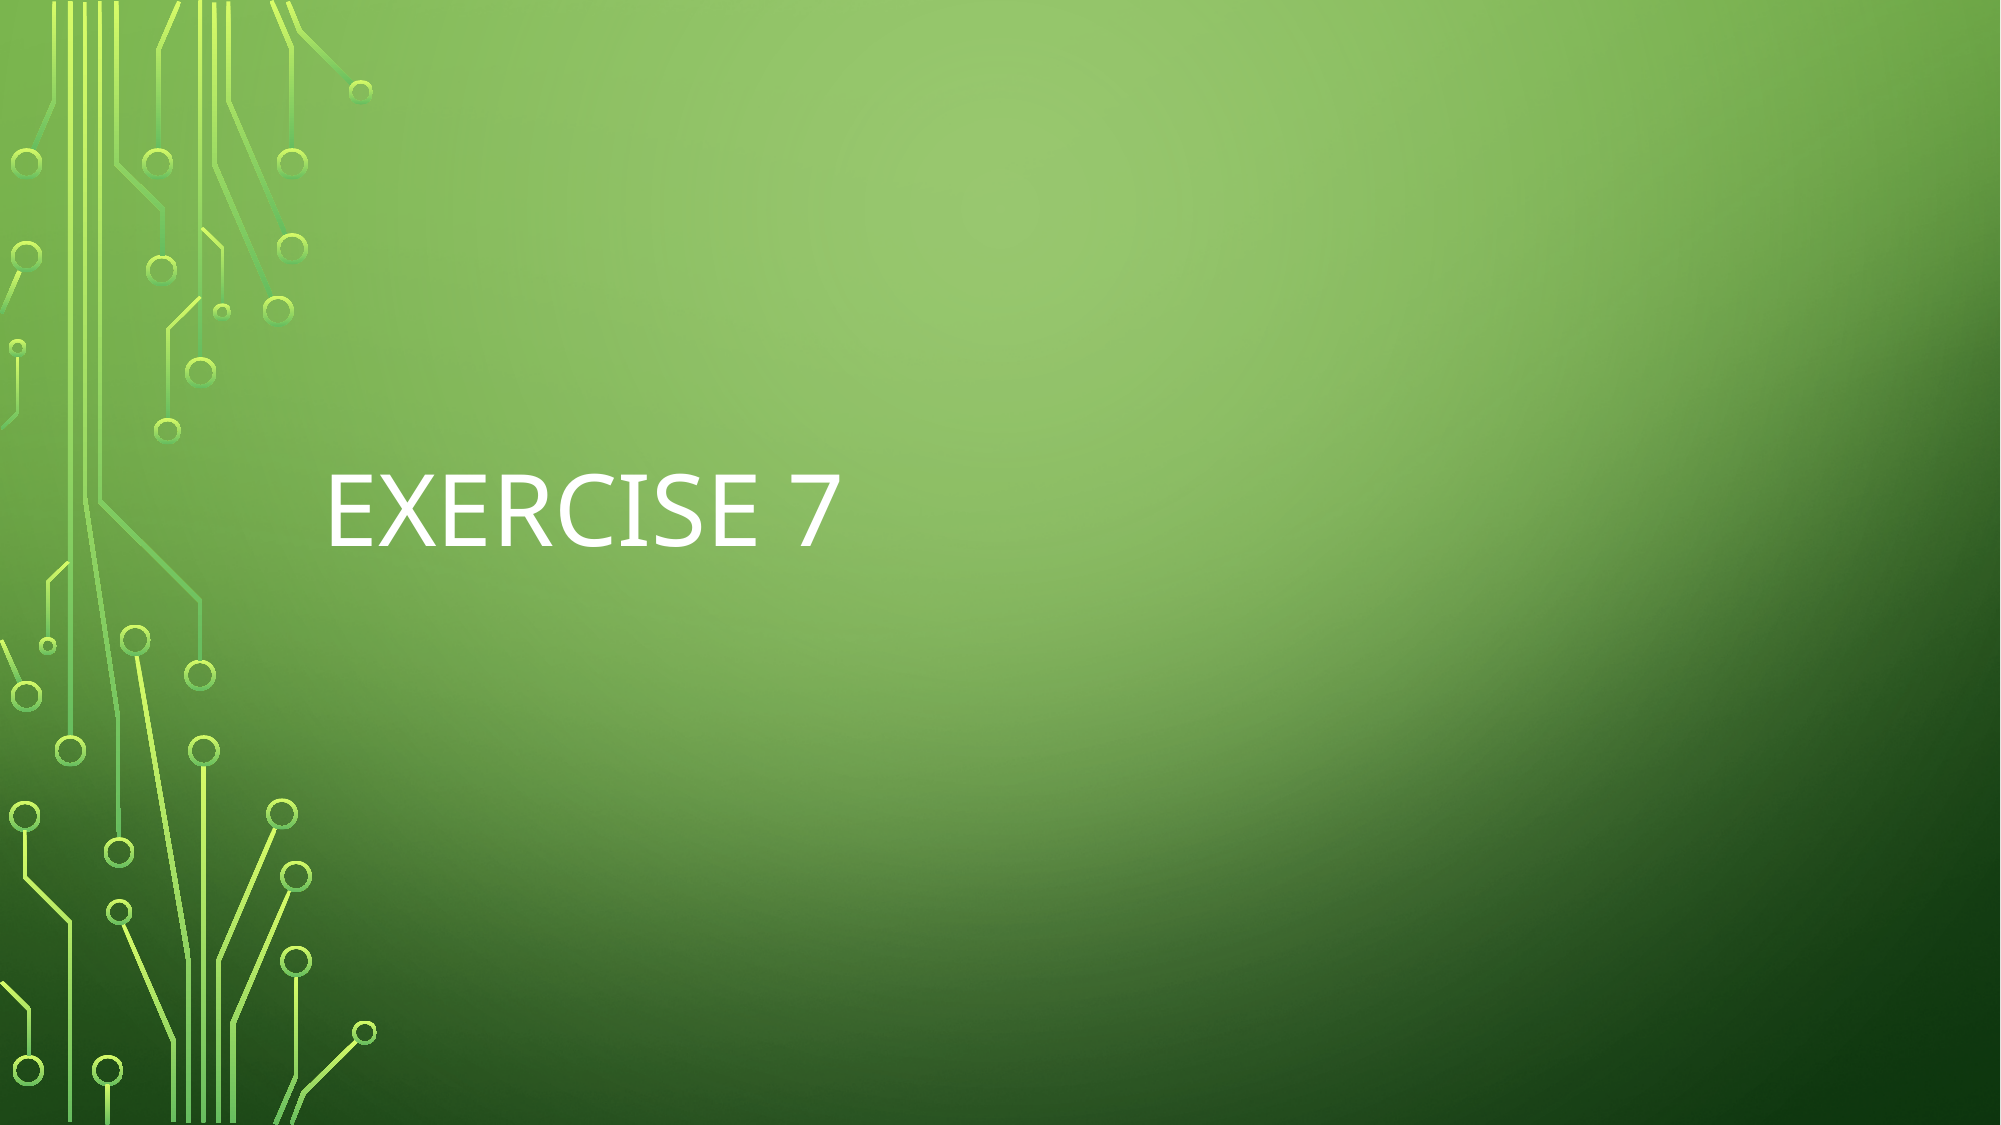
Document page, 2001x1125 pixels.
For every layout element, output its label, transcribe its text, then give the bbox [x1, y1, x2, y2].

title Exercise 7 [307, 184, 1750, 576]
